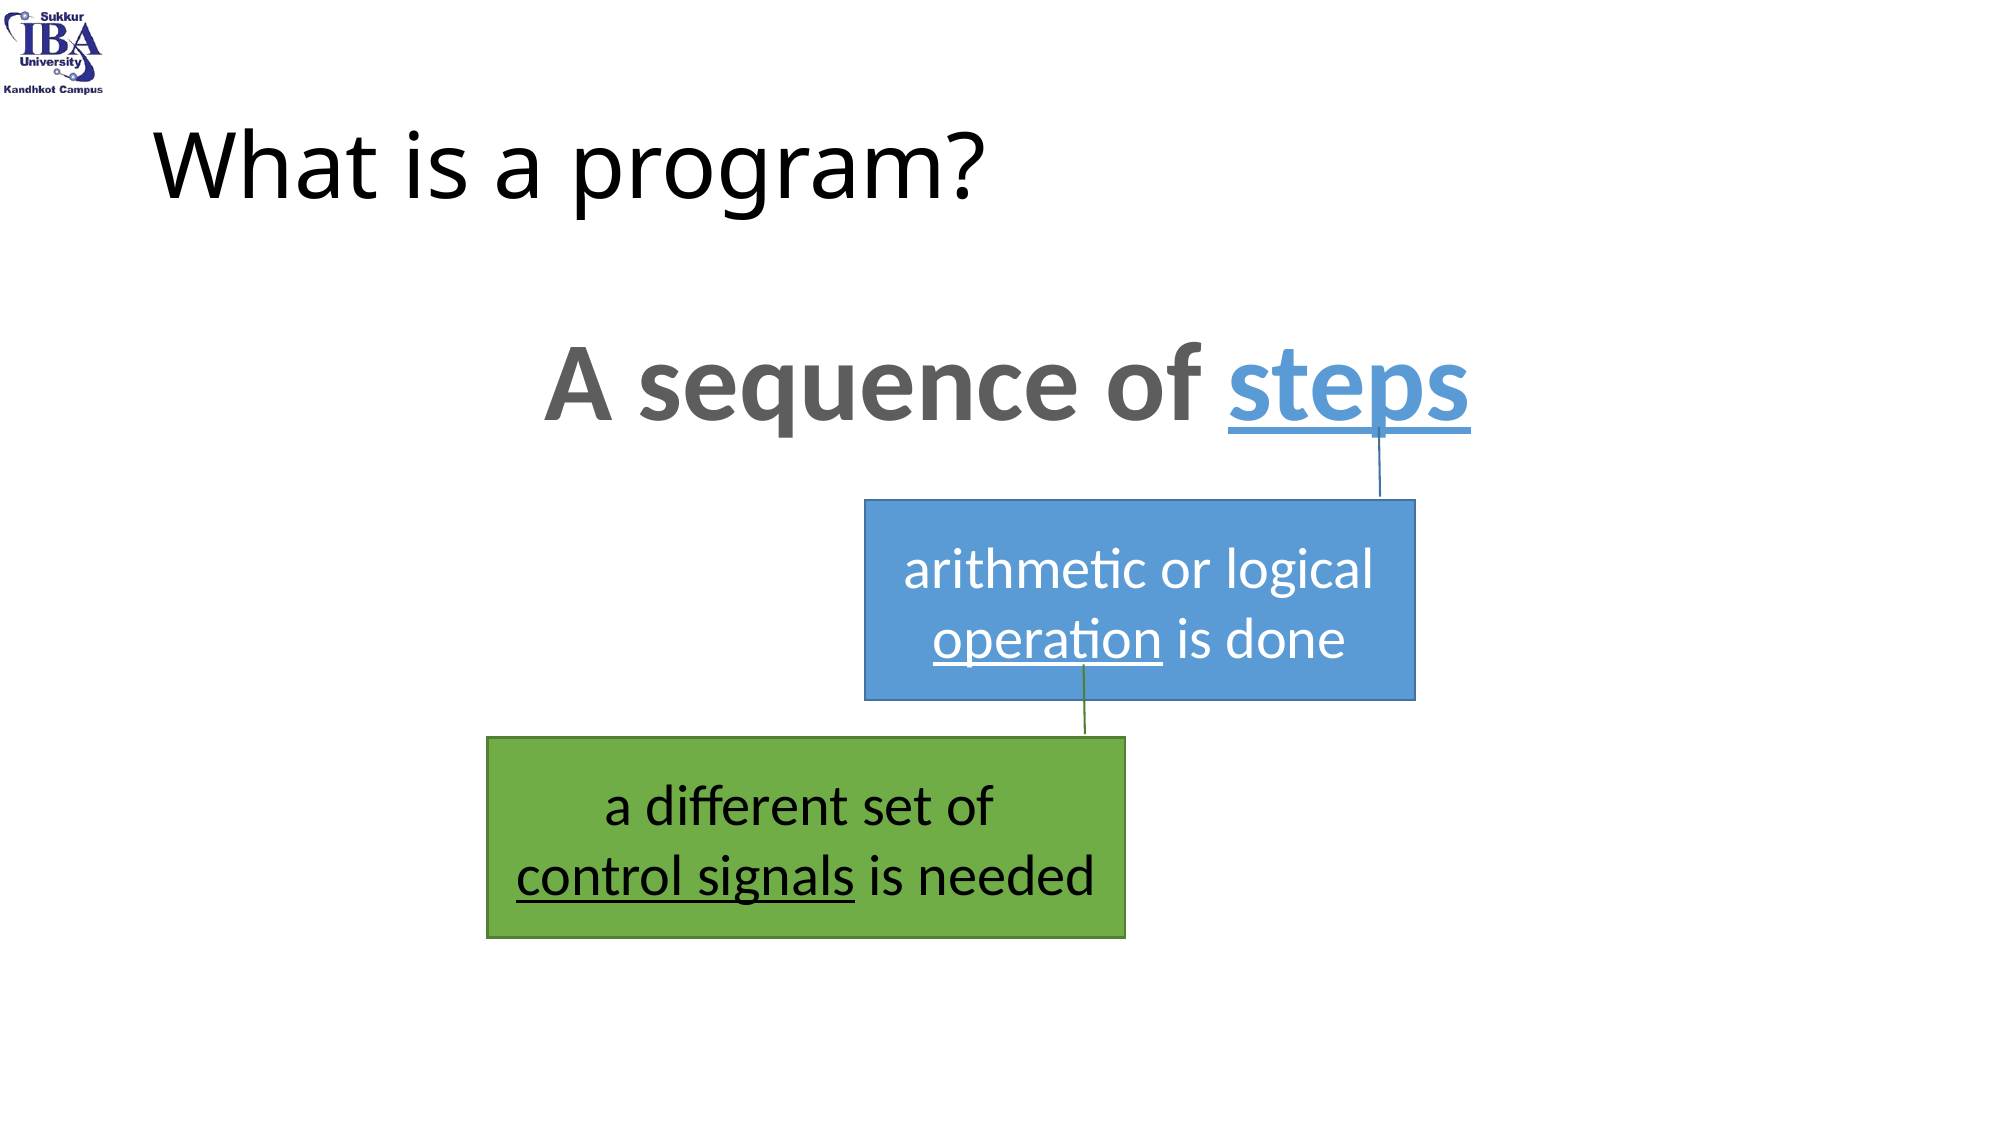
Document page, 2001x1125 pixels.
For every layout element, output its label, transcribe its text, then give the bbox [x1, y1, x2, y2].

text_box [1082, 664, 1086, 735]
text_box arithmetic or logical operation is done [864, 499, 1416, 701]
text_box A sequence of steps [528, 299, 1486, 450]
text_box a different set of control signals is needed [486, 736, 1126, 939]
picture [0, 0, 106, 106]
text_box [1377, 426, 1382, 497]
title What is a program? [137, 59, 1863, 278]
